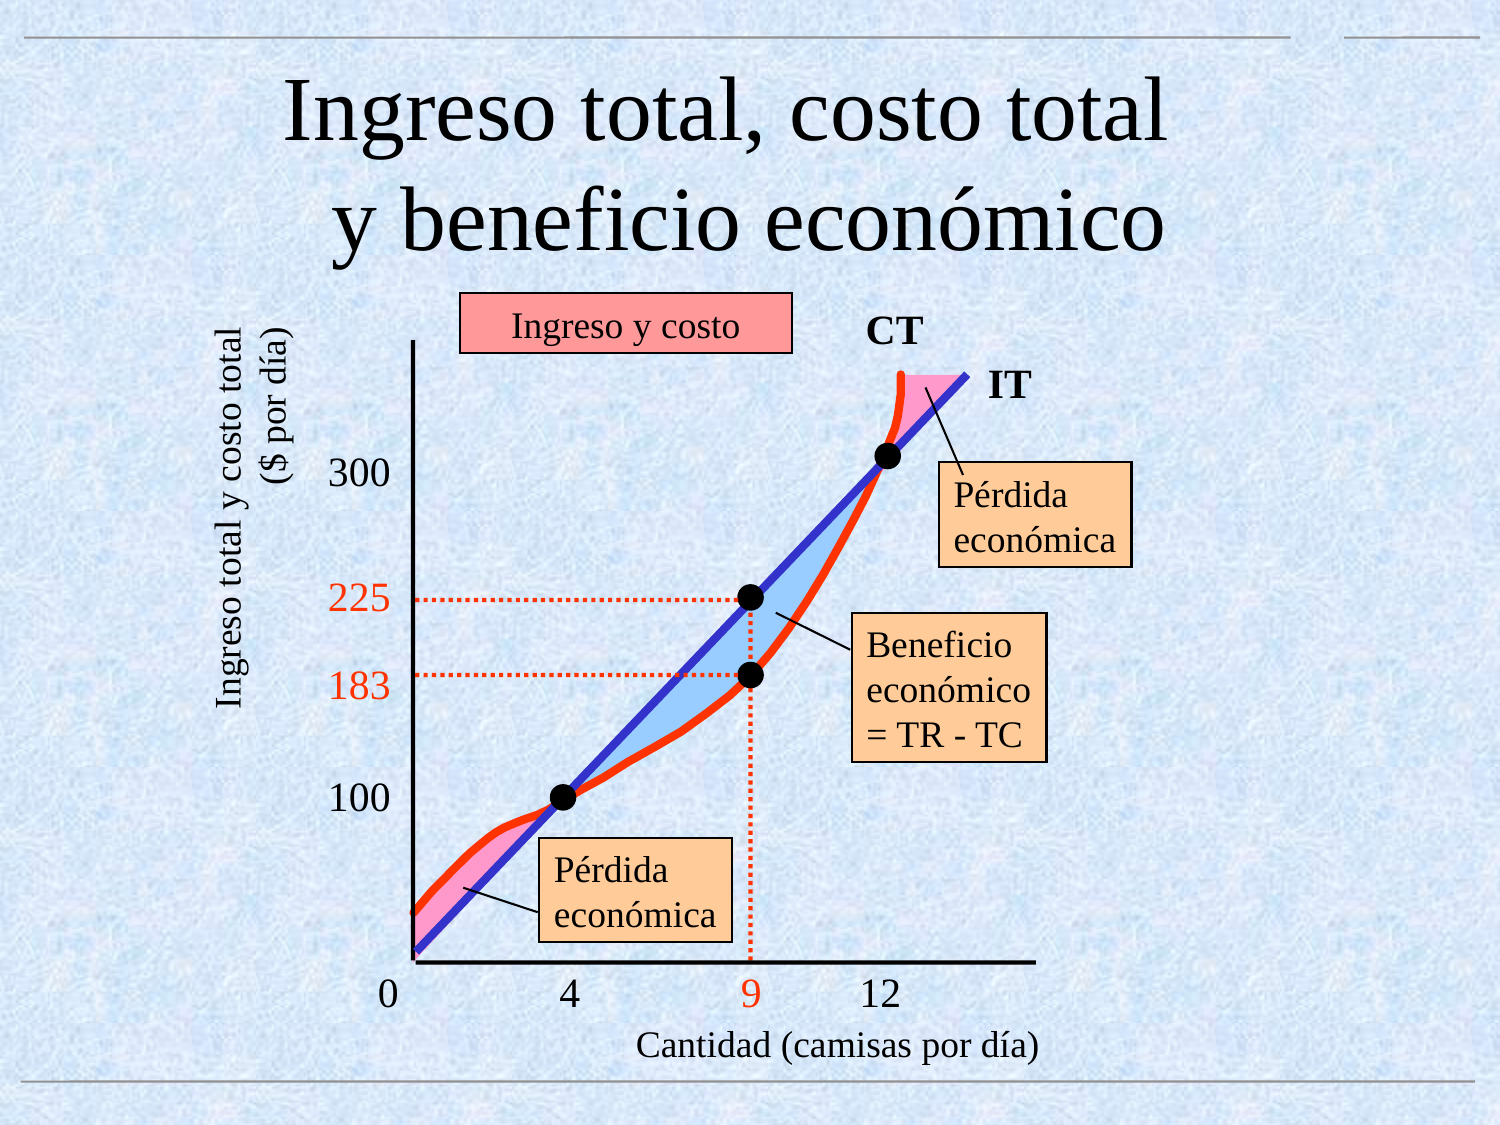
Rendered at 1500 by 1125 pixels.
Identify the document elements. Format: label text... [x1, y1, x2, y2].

text_box [537, 1024, 1013, 1100]
text_box 300 [313, 437, 406, 503]
text_box 100 [313, 762, 406, 828]
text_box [413, 295, 939, 914]
text_box [137, 1024, 451, 1100]
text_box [925, 387, 1133, 570]
text_box Cantidad (camisas por día) [621, 1012, 1055, 1073]
picture [0, 0, 1500, 1125]
text_box Ingreso total y costo total ($ por día) [195, 311, 301, 725]
text_box [944, 374, 967, 385]
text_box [775, 612, 1048, 766]
text_box IT [973, 350, 1047, 385]
title Ingreso total, costo total y beneficio económico [111, 76, 1388, 241]
text_box [414, 922, 450, 958]
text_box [462, 837, 733, 945]
text_box 225 [313, 562, 406, 628]
text_box 183 [313, 650, 406, 715]
text_box 0 4 9 12 [363, 958, 917, 1023]
